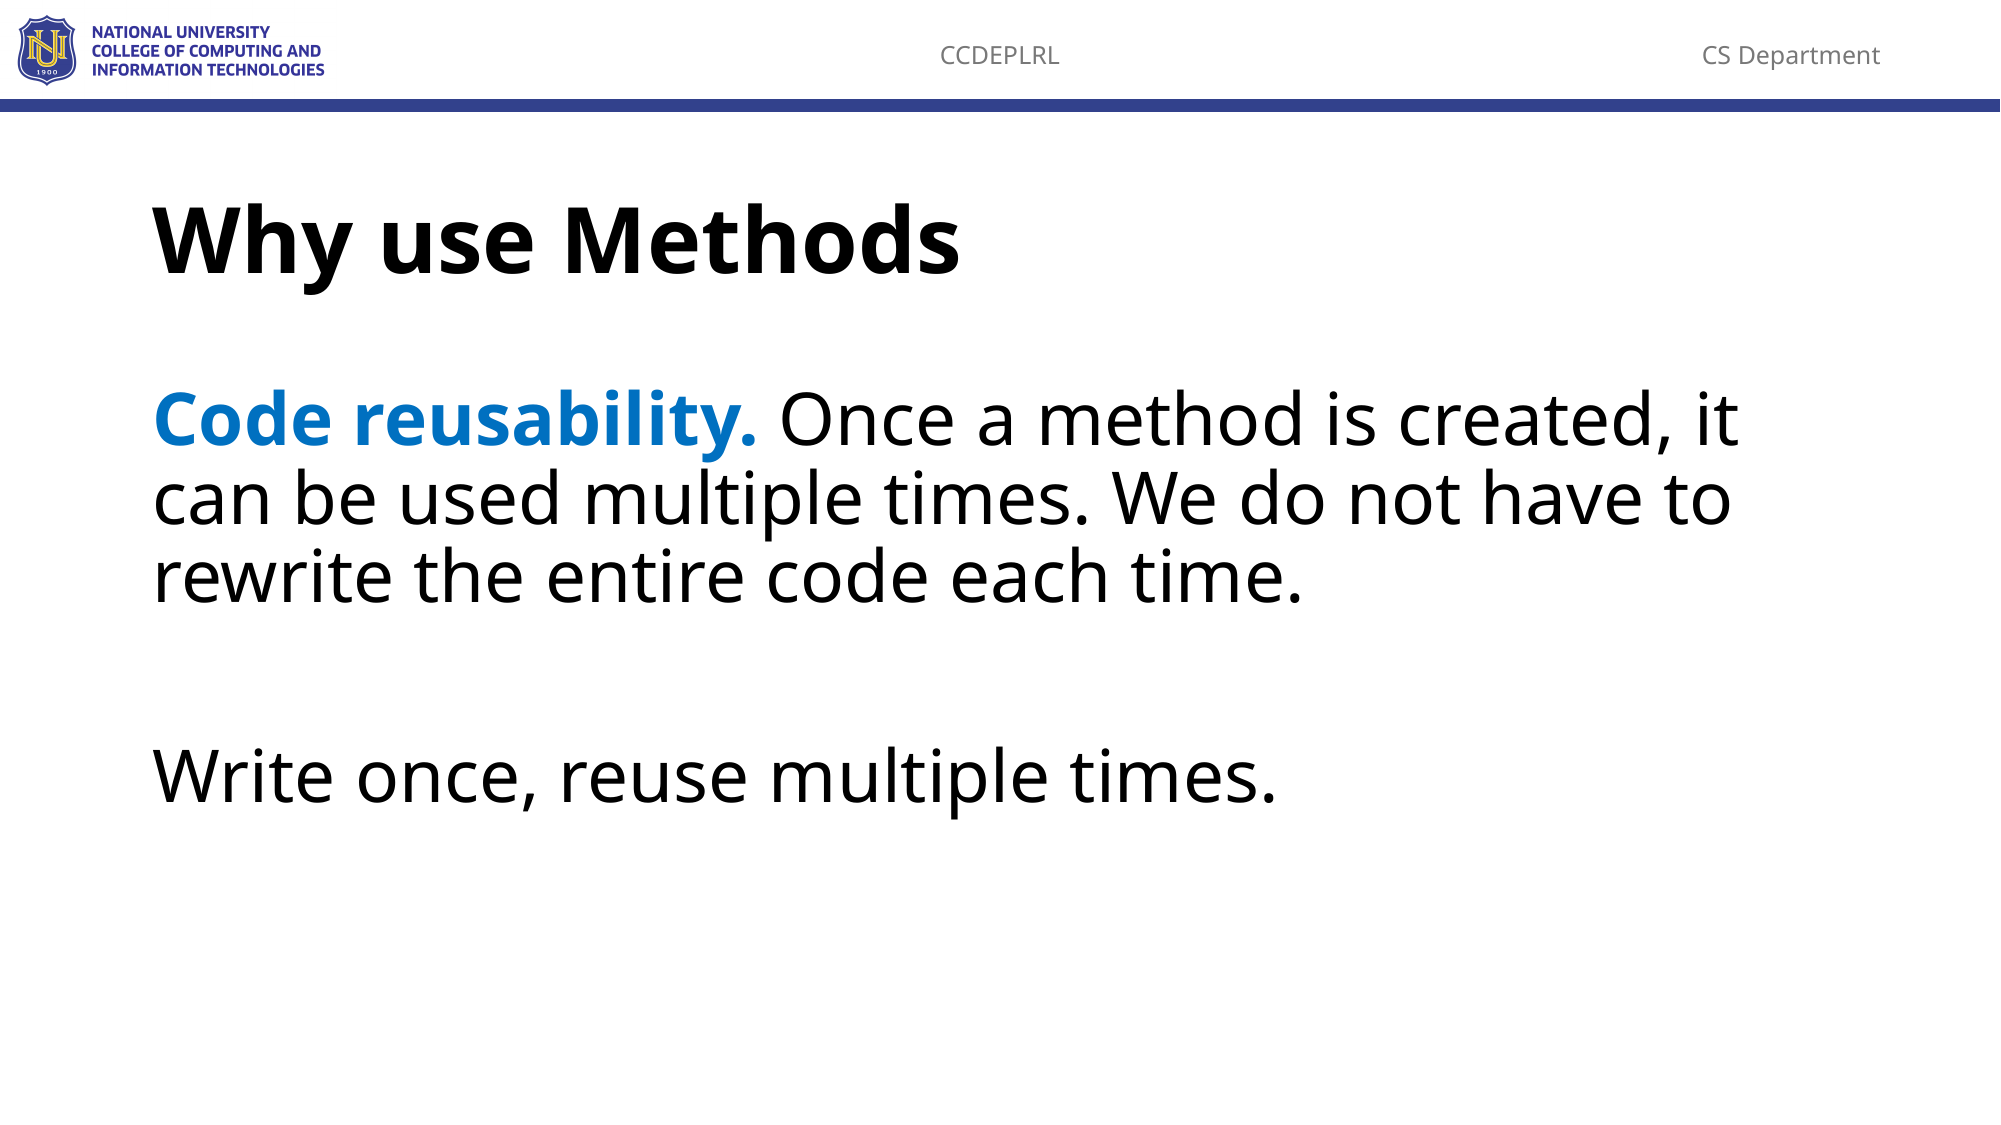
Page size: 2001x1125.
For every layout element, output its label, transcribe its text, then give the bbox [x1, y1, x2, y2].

list Code reusability. Once a method is created, it can be used multiple times. We do not have to rewrite the entire code each time. Write once, reuse multiple times. [137, 375, 1863, 1089]
picture [0, 0, 337, 99]
title Why use Methods [137, 135, 1863, 353]
